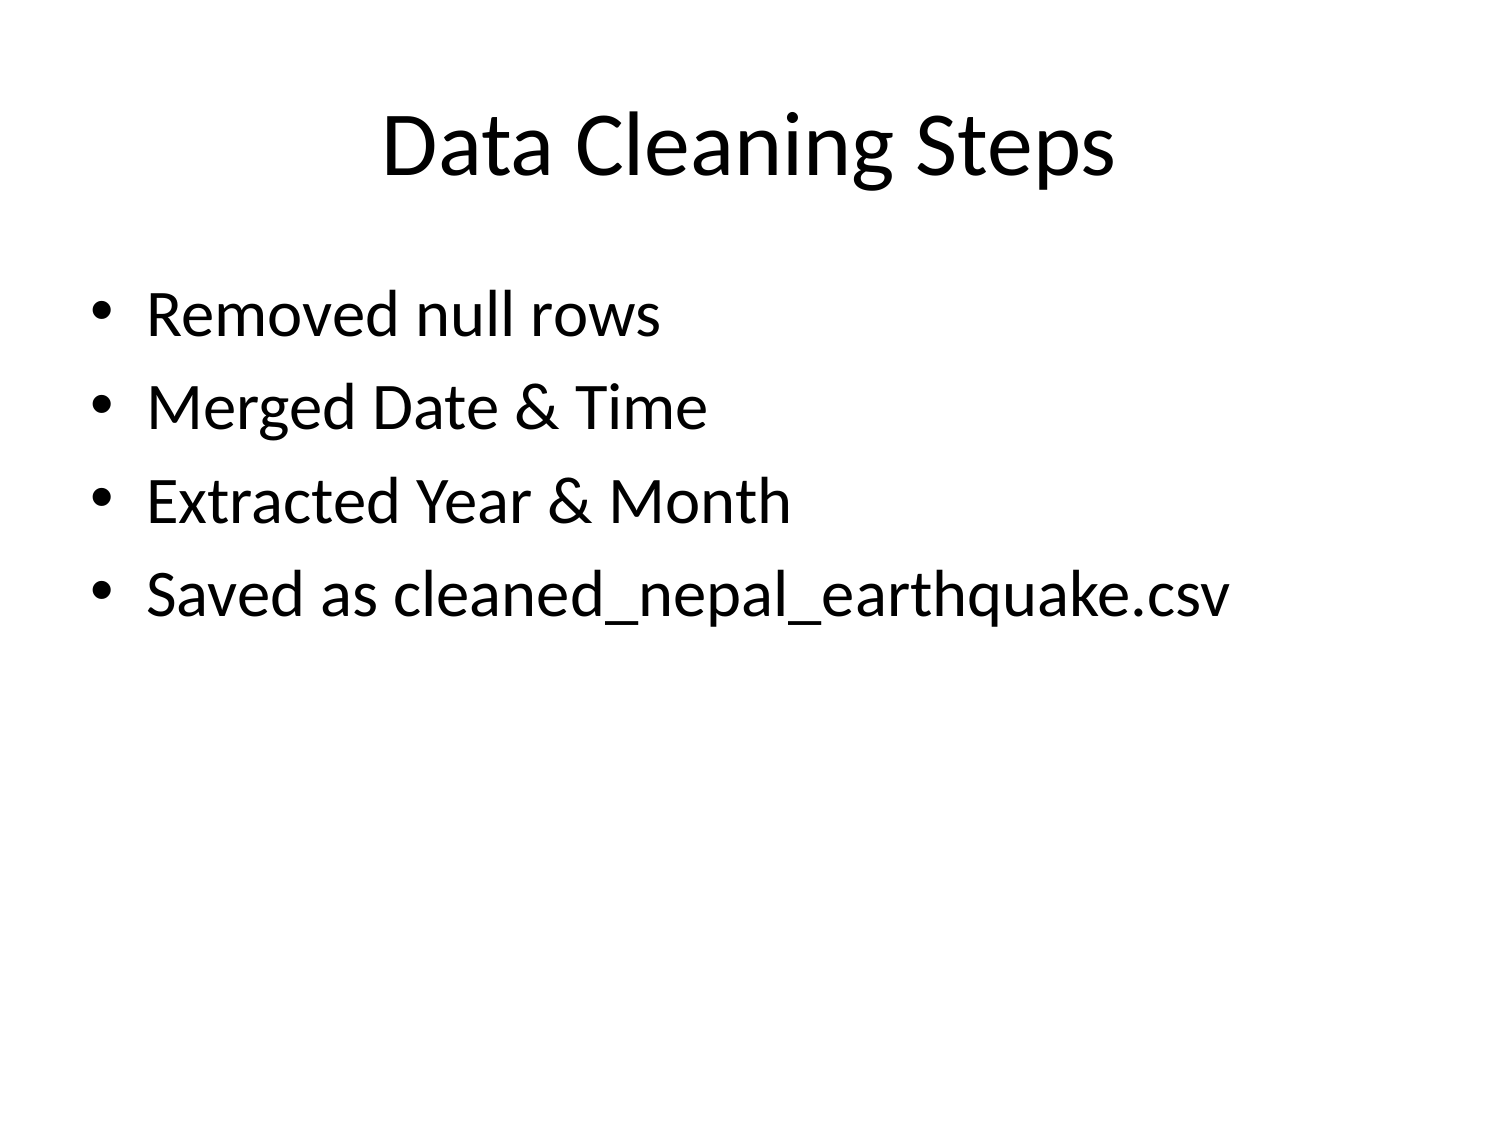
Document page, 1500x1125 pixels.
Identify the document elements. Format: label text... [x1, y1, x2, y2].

text_box Removed null rows Merged Date & Time Extracted Year & Month Saved as cleaned_nepal_earthquake.csv [74, 262, 1425, 1005]
text_box Data Cleaning Steps [74, 45, 1425, 233]
